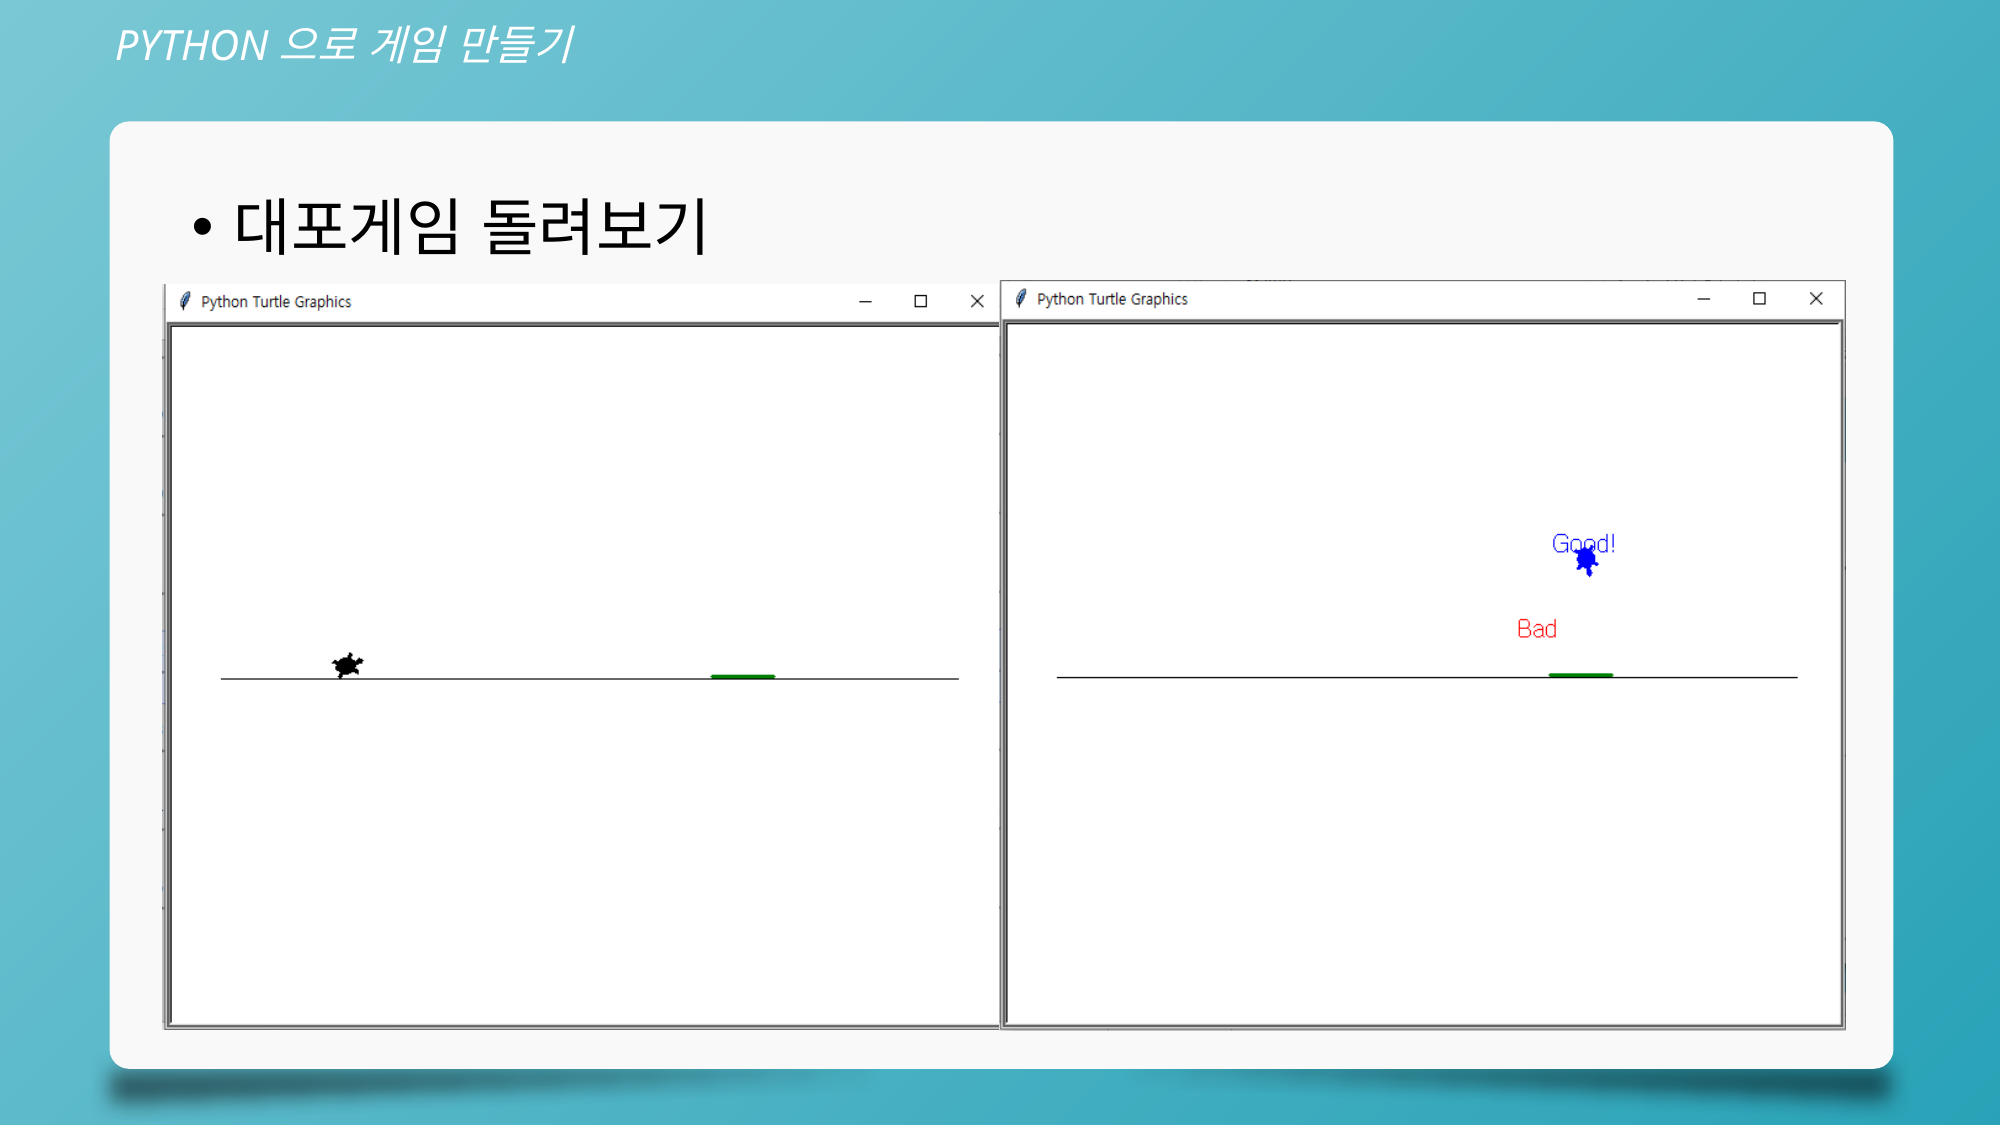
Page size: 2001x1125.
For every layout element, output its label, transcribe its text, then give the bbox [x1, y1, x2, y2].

picture [162, 280, 1846, 1031]
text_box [90, 121, 1910, 1125]
text_box PYTHON으로 게임 만들기 [100, 11, 1229, 77]
